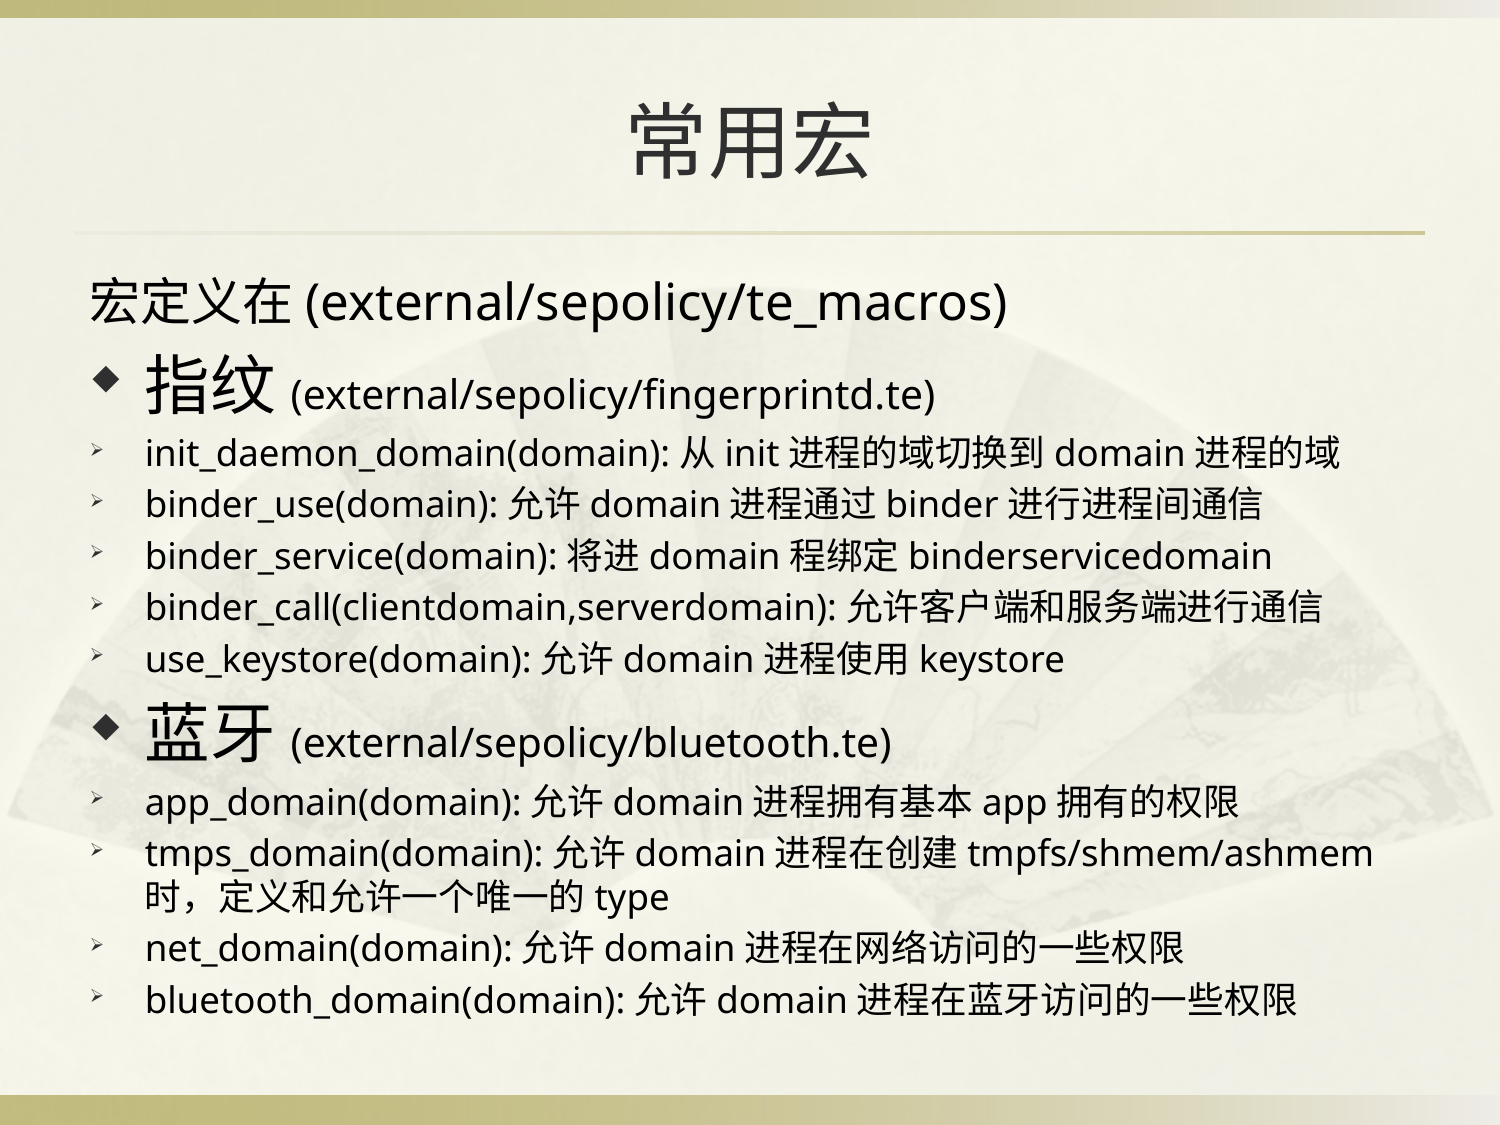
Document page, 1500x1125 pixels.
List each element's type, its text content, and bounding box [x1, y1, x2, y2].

title 常用宏 [75, 45, 1425, 233]
list 宏定义在(external/sepolicy/te_macros) 指纹(external/sepolicy/fingerprintd.te) init_daemon_domain(domain):从init进程的域切换到domain进程的域 binder_use(domain):允许domain进程通过binder进行进程间通信 binder_service(domain):将进domain程绑定binderservicedomain binder_call(clientdomain,serverdomain):允许客户端和服务端进行通信 use_keystore(domain):允许domain进程使用keystore 蓝牙(external/sepolicy/bluetooth.te) app_domain(domain):允许domain进程拥有基本app拥有的权限 tmps_domain(domain):允许domain进程在创建tmpfs/shmem/ashmem时，定义和允许一个唯一的type net_domain(domain):允许domain进程在网络访问的一些权限 bluetooth_domain(domain):允许domain进程在蓝牙访问的一些权限 [75, 262, 1425, 1032]
